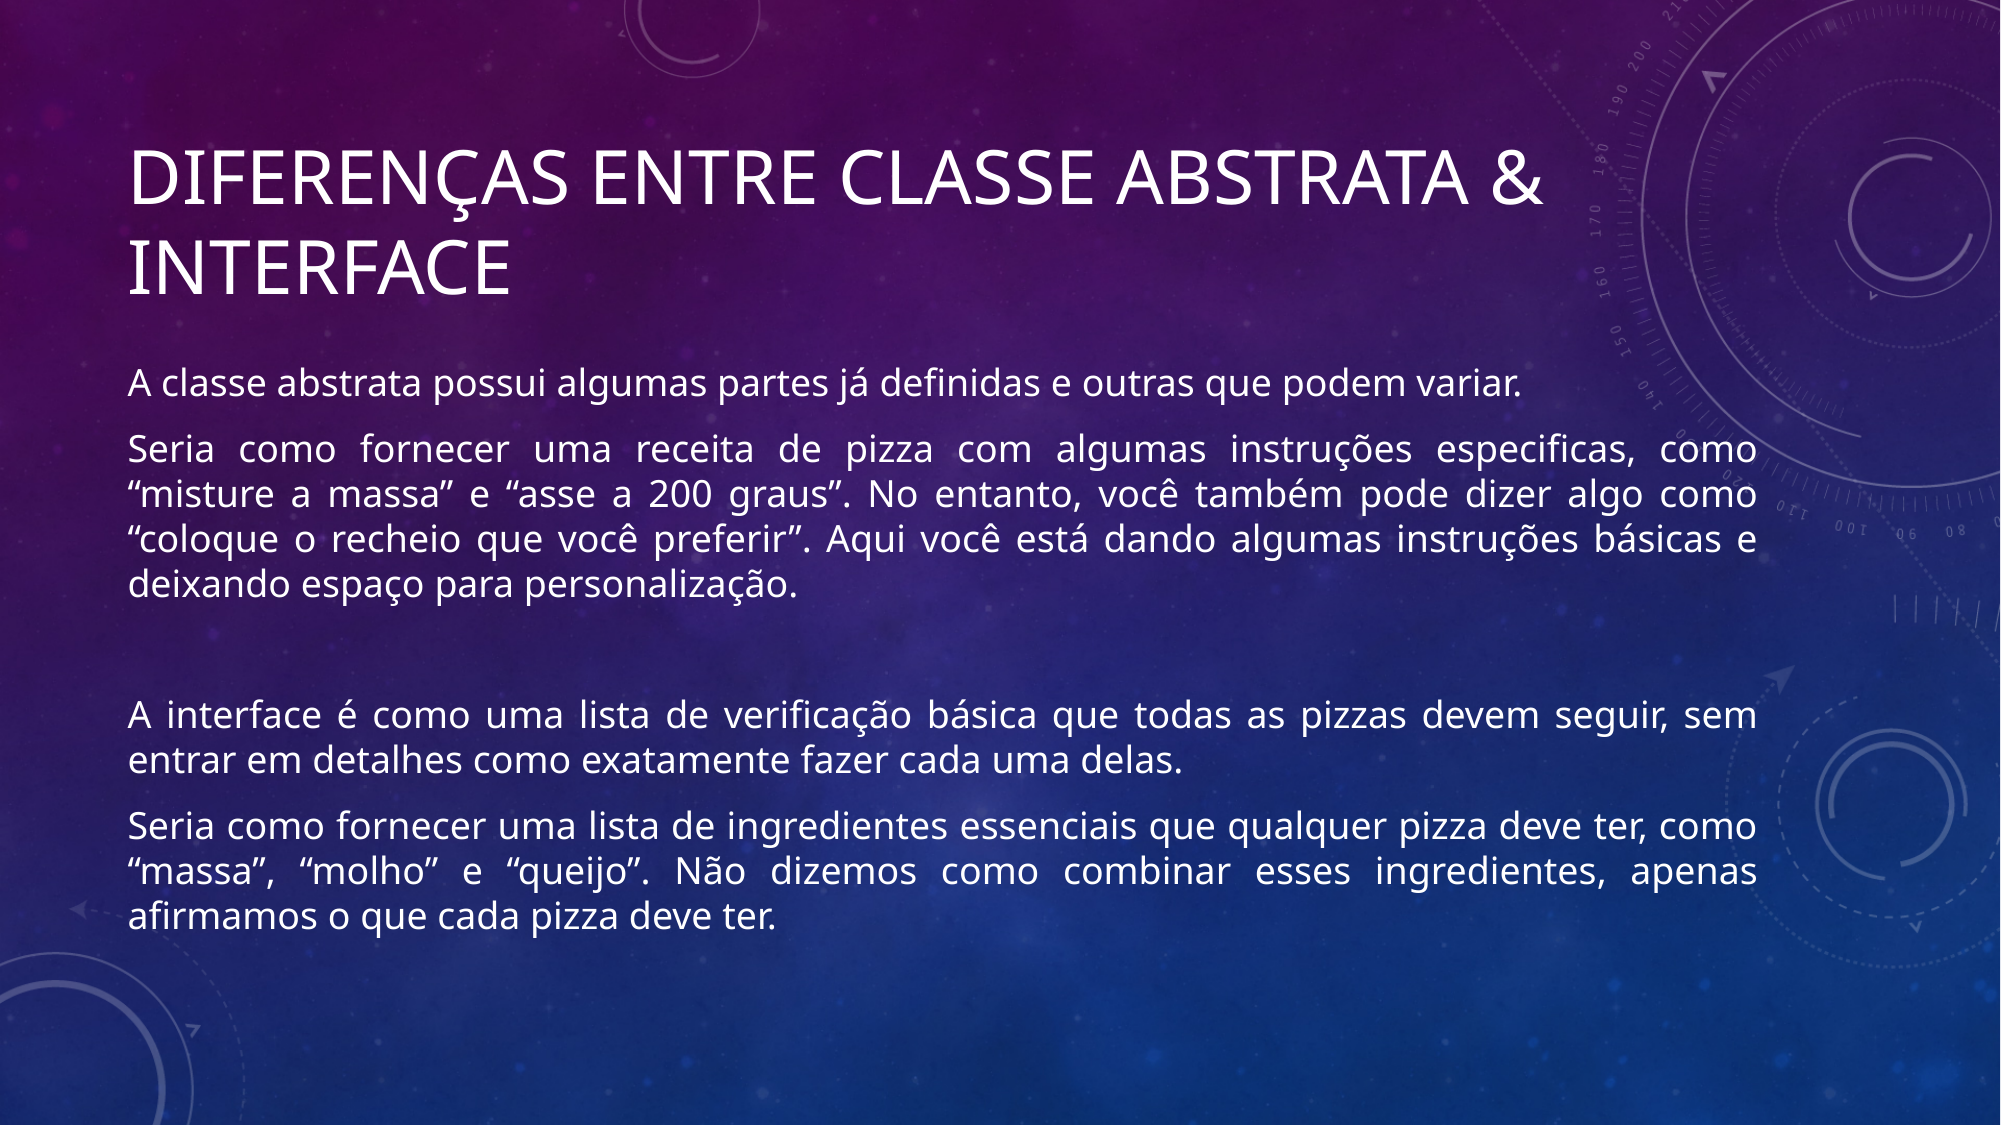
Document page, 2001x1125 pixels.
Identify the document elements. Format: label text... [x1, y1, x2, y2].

list A classe abstrata possui algumas partes já definidas e outras que podem variar. Seria como fornecer uma receita de pizza com algumas instruções especificas, como “misture a massa” e “asse a 200 graus”. No entanto, você também pode dizer algo como “coloque o recheio que você preferir”. Aqui você está dando algumas instruções básicas e deixando espaço para personalização. A interface é como uma lista de verificação básica que todas as pizzas devem seguir, sem entrar em detalhes como exatamente fazer cada uma delas. Seria como fornecer uma lista de ingredientes essenciais que qualquer pizza deve ter, como “massa”, “molho” e “queijo”. Não dizemos como combinar esses ingredientes, apenas afirmamos o que cada pizza deve ter. [112, 351, 1775, 950]
title Diferenças entre Classe abstrata & interface [112, 99, 1775, 339]
picture [0, 0, 2001, 1125]
